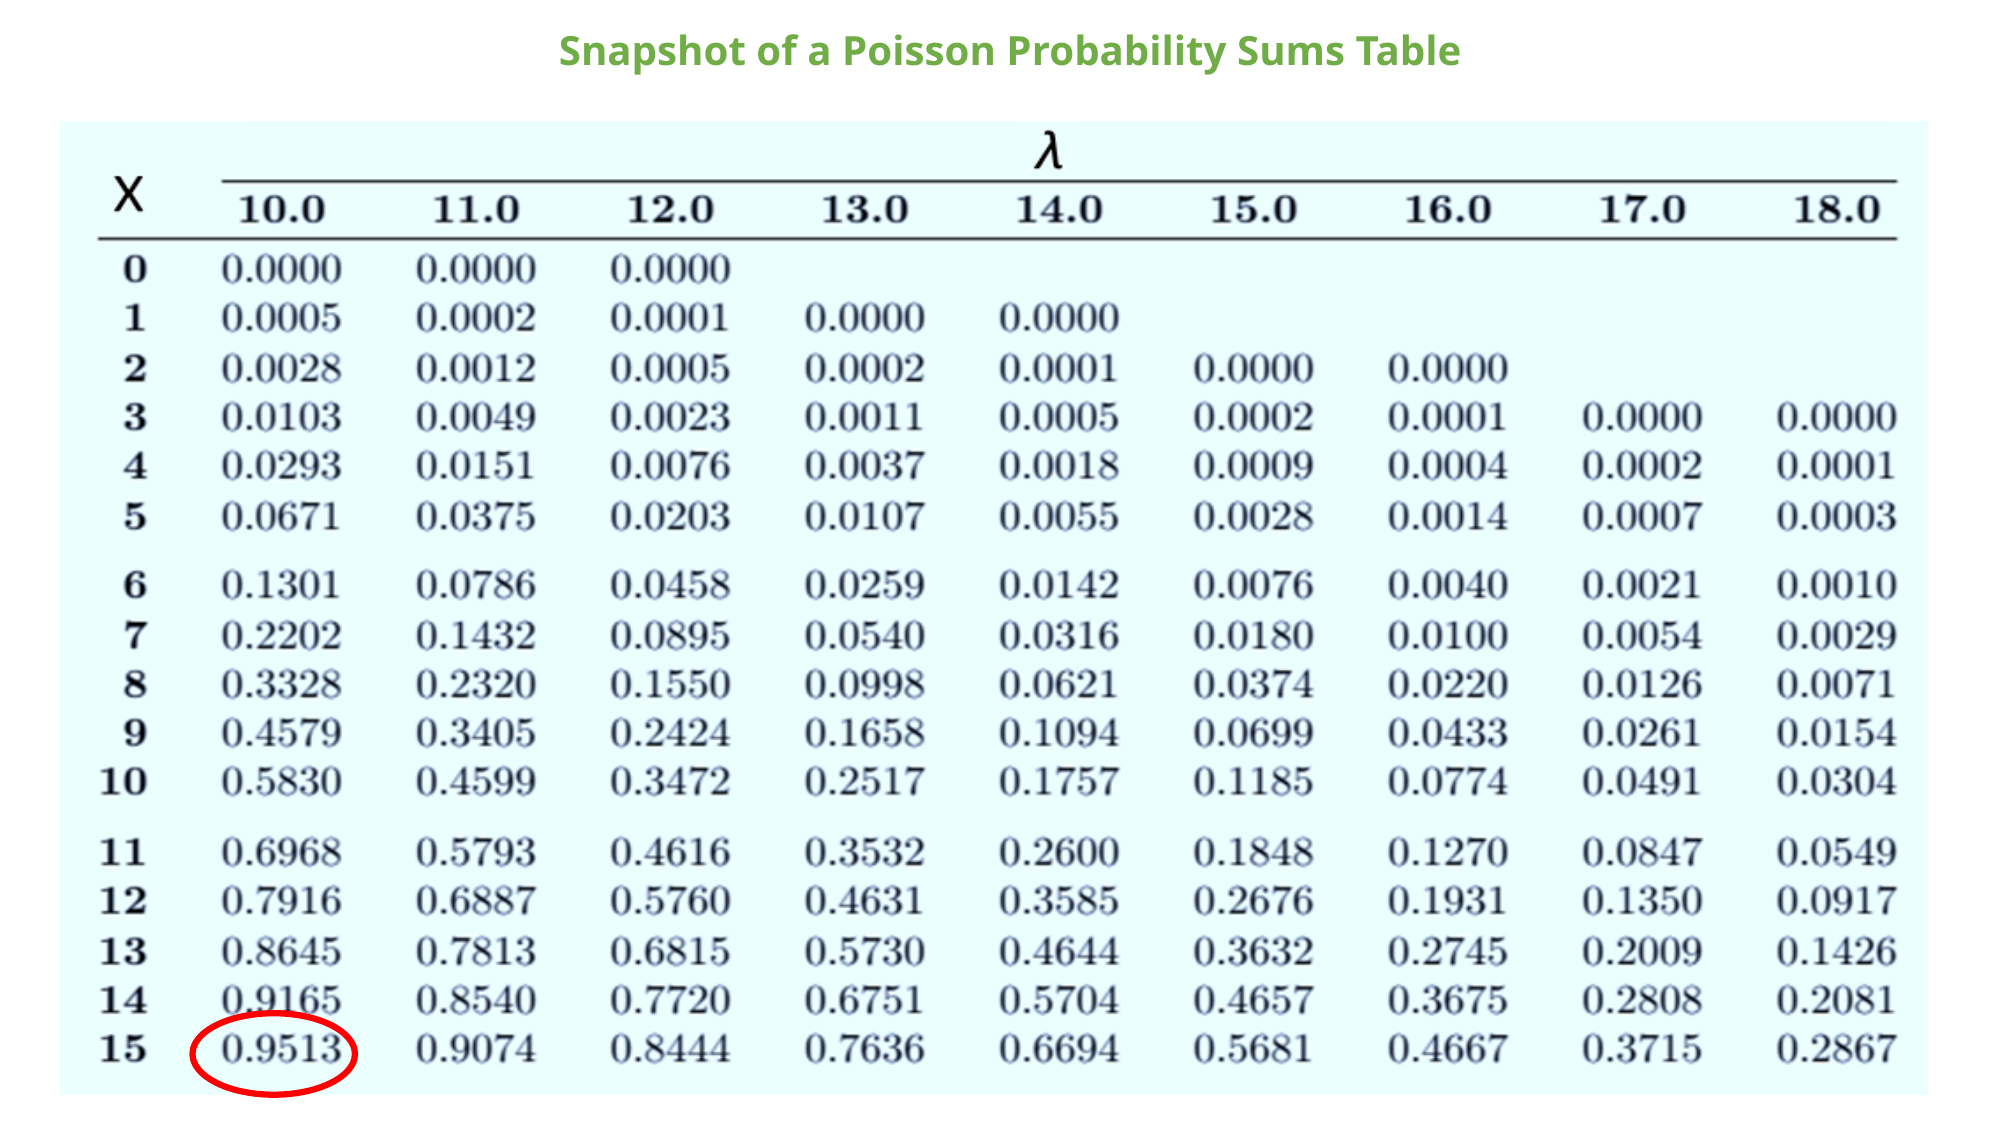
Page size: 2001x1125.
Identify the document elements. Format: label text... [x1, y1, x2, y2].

title Snapshot of a Poisson Probability Sums Table [153, 22, 1879, 82]
picture [60, 121, 1928, 1095]
